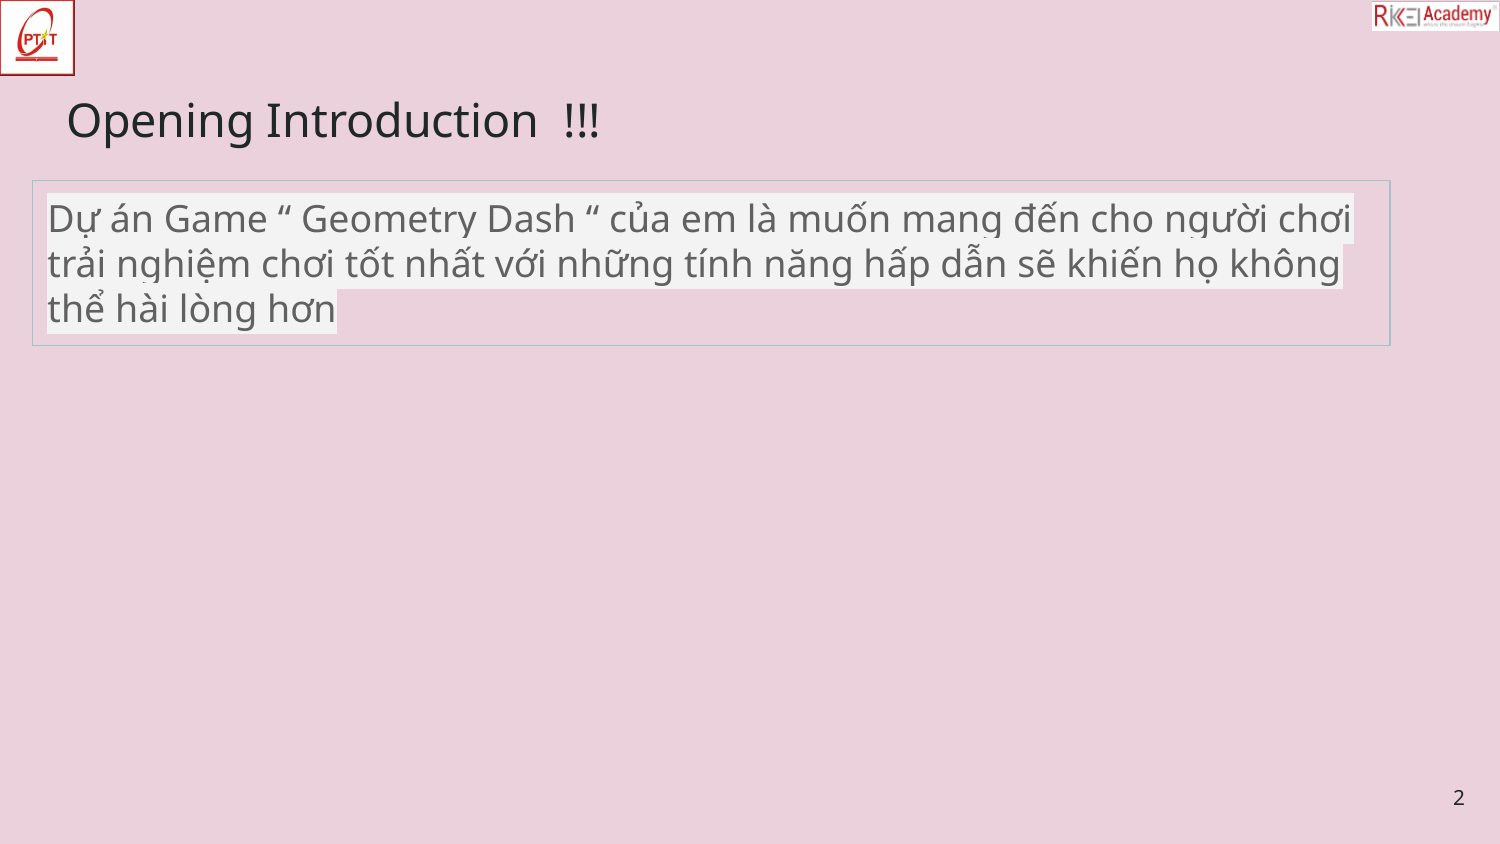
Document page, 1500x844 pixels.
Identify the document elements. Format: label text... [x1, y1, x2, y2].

picture [1365, 0, 1500, 31]
picture [0, 0, 75, 76]
text_box Dự án Game “ Geometry Dash “ của em là muốn mang đến cho người chơi trải nghiệm chơi tốt nhất với những tính năng hấp dẫn sẽ khiến họ không thể hài lòng hơn [32, 180, 1390, 346]
slide_number ‹#› [1389, 764, 1480, 830]
title Opening Introduction !!! [51, 72, 1449, 167]
